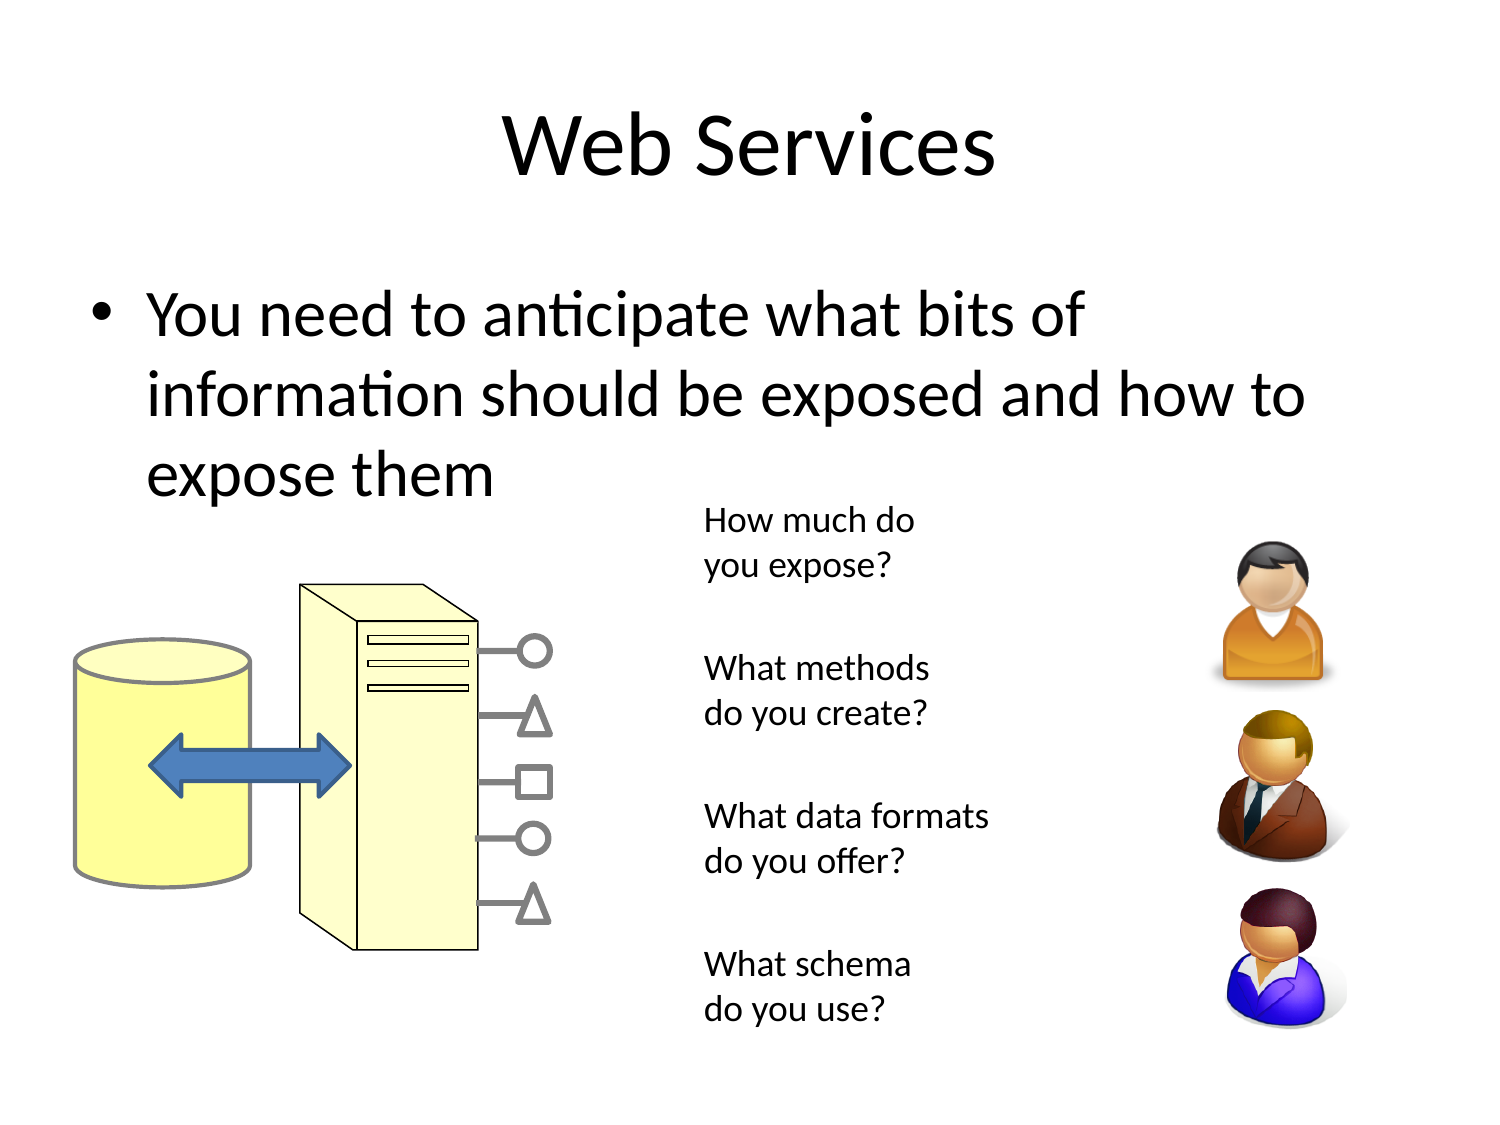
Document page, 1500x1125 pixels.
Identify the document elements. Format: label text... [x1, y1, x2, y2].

picture [1195, 537, 1350, 692]
picture [1196, 709, 1350, 863]
text_box [72, 637, 253, 890]
picture [1202, 880, 1360, 1038]
text_box What schema do you use? [688, 931, 928, 1037]
text_box [519, 636, 550, 666]
text_box [516, 882, 551, 924]
text_box [147, 732, 353, 799]
text_box [517, 694, 552, 737]
text_box What methods do you create? [689, 635, 946, 741]
list You need to anticipate what bits of information should be exposed and how to expose them [75, 262, 1425, 1005]
text_box [516, 765, 552, 799]
text_box What data formats do you offer? [689, 783, 1014, 889]
title Web Services [75, 45, 1425, 233]
text_box [518, 823, 549, 854]
text_box How much do you expose? [689, 487, 939, 593]
